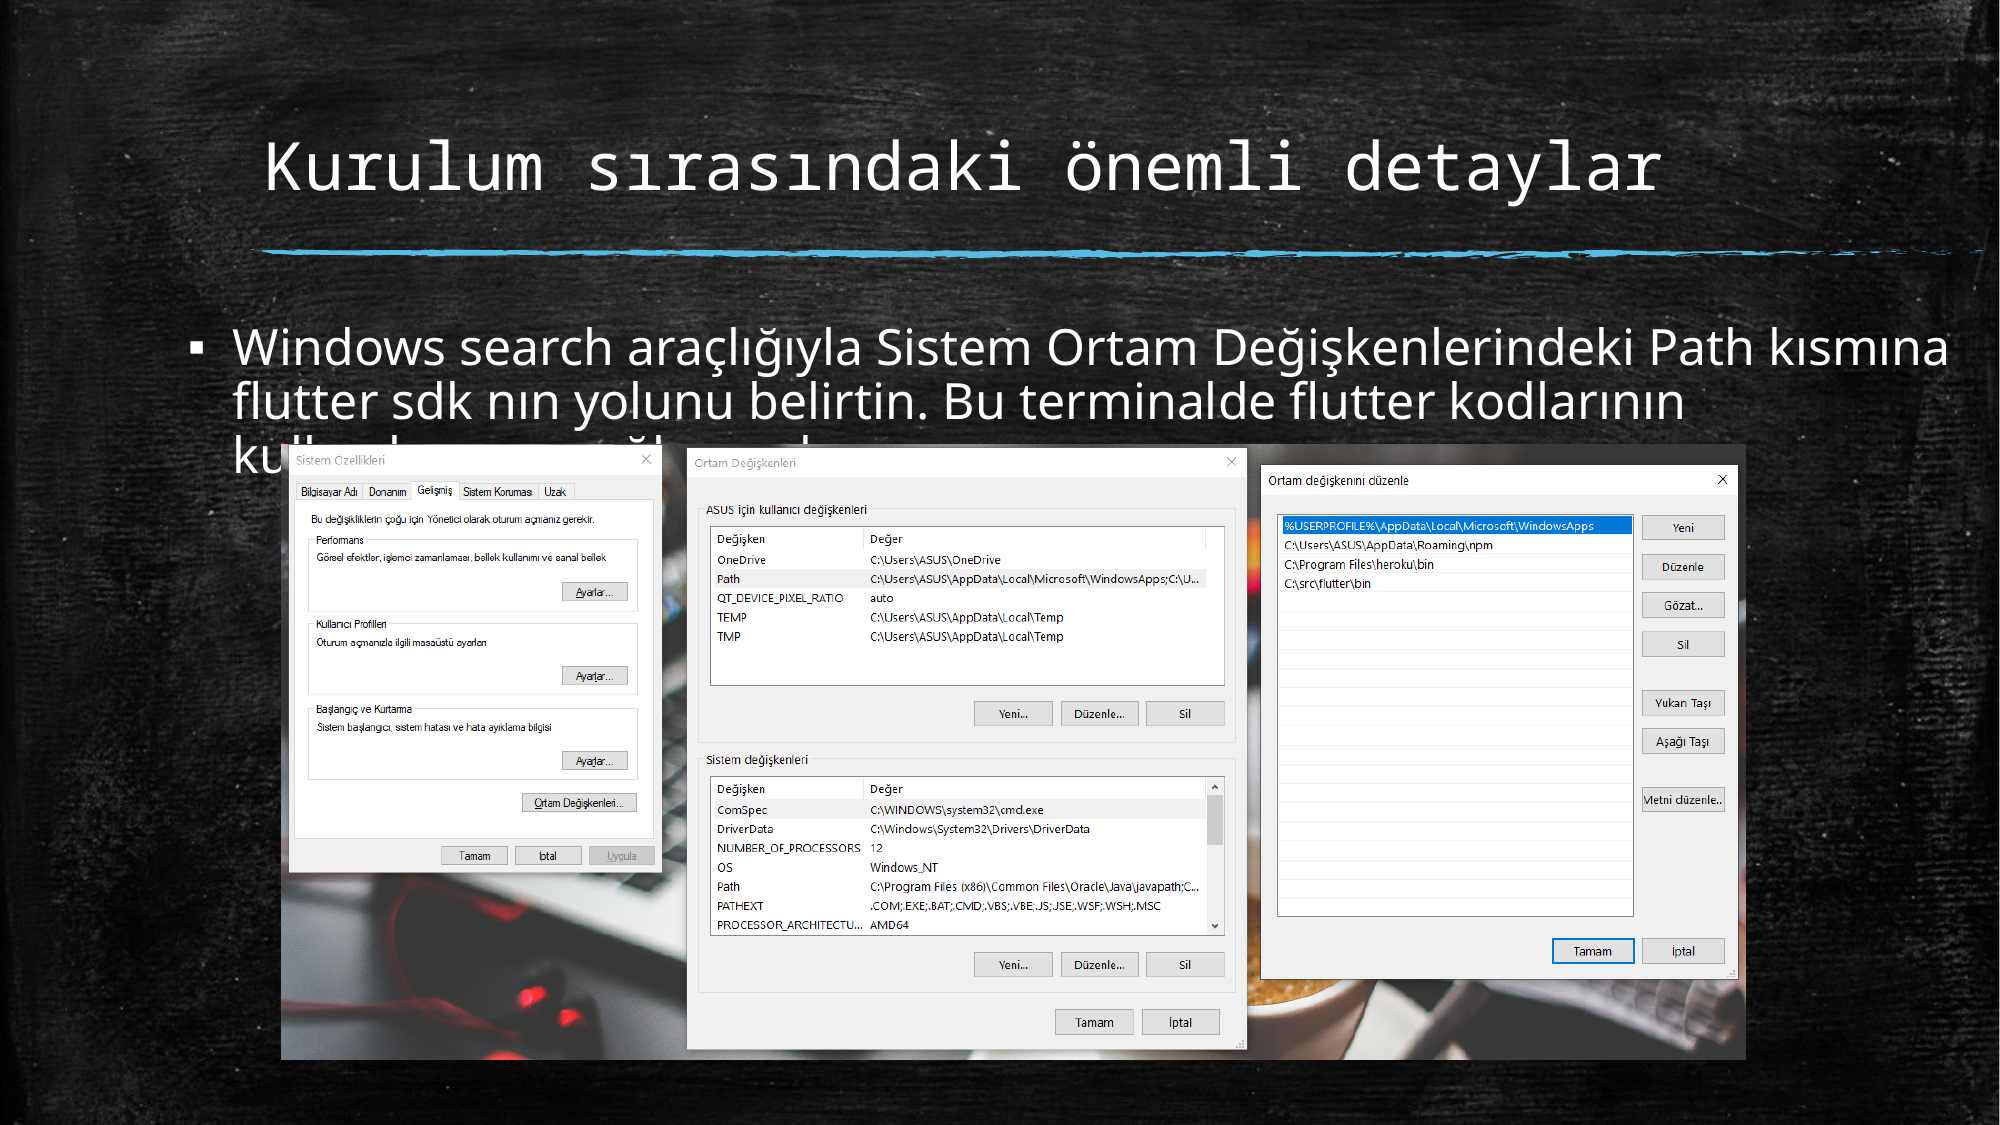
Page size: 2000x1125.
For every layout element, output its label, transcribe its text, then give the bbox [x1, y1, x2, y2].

picture [281, 444, 1746, 1060]
list Windows search araçlığıyla Sistem Ortam Değişkenlerindeki Path kısmına flutter sdk nın yolunu belirtin. Bu terminalde flutter kodlarının kullanılmasını sağlayacak. [172, 314, 1969, 1015]
title Kurulum sırasındaki önemli detaylar [249, 45, 1750, 213]
